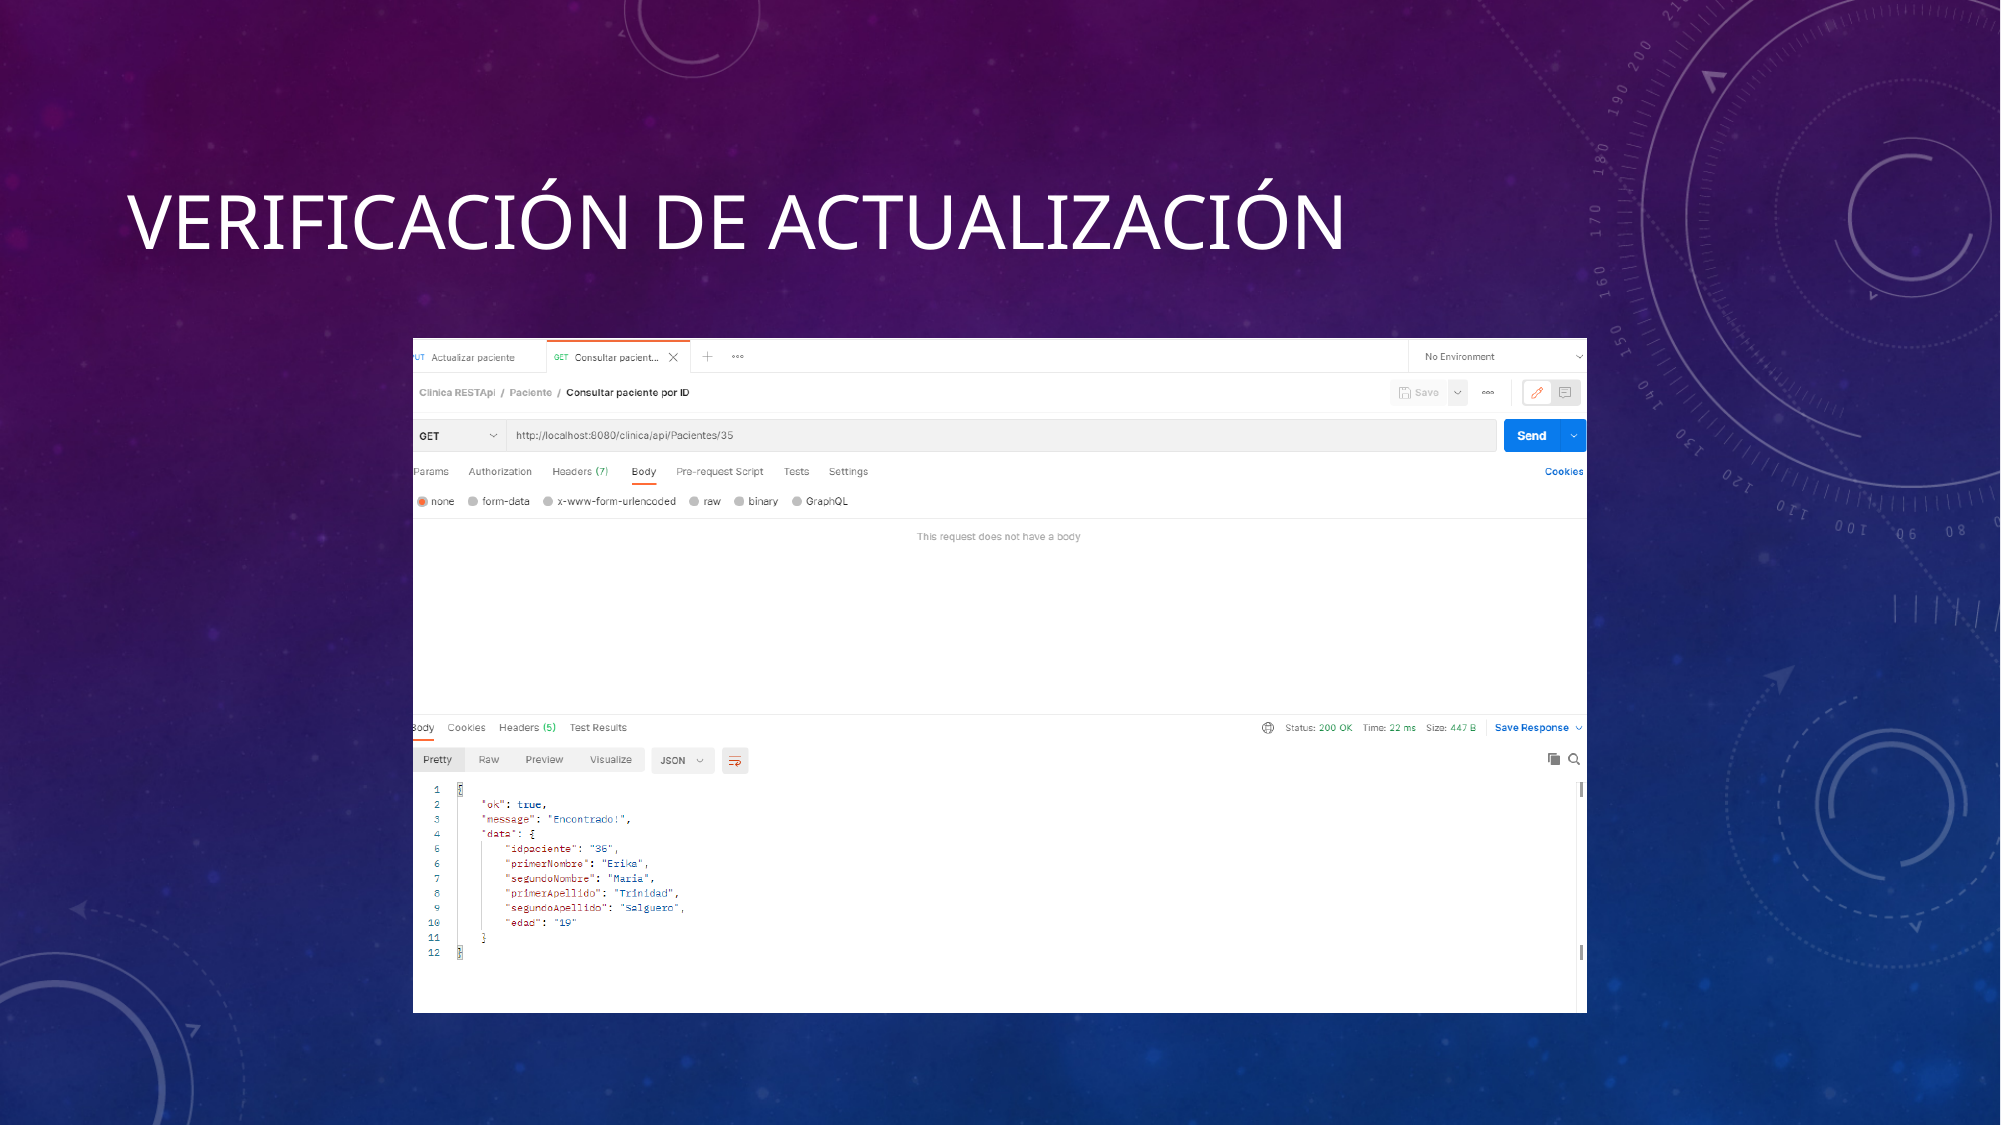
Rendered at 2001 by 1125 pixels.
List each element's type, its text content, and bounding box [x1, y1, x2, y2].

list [412, 338, 1588, 1013]
picture [0, 0, 2001, 1125]
title Verificación de actualización [112, 99, 1775, 339]
